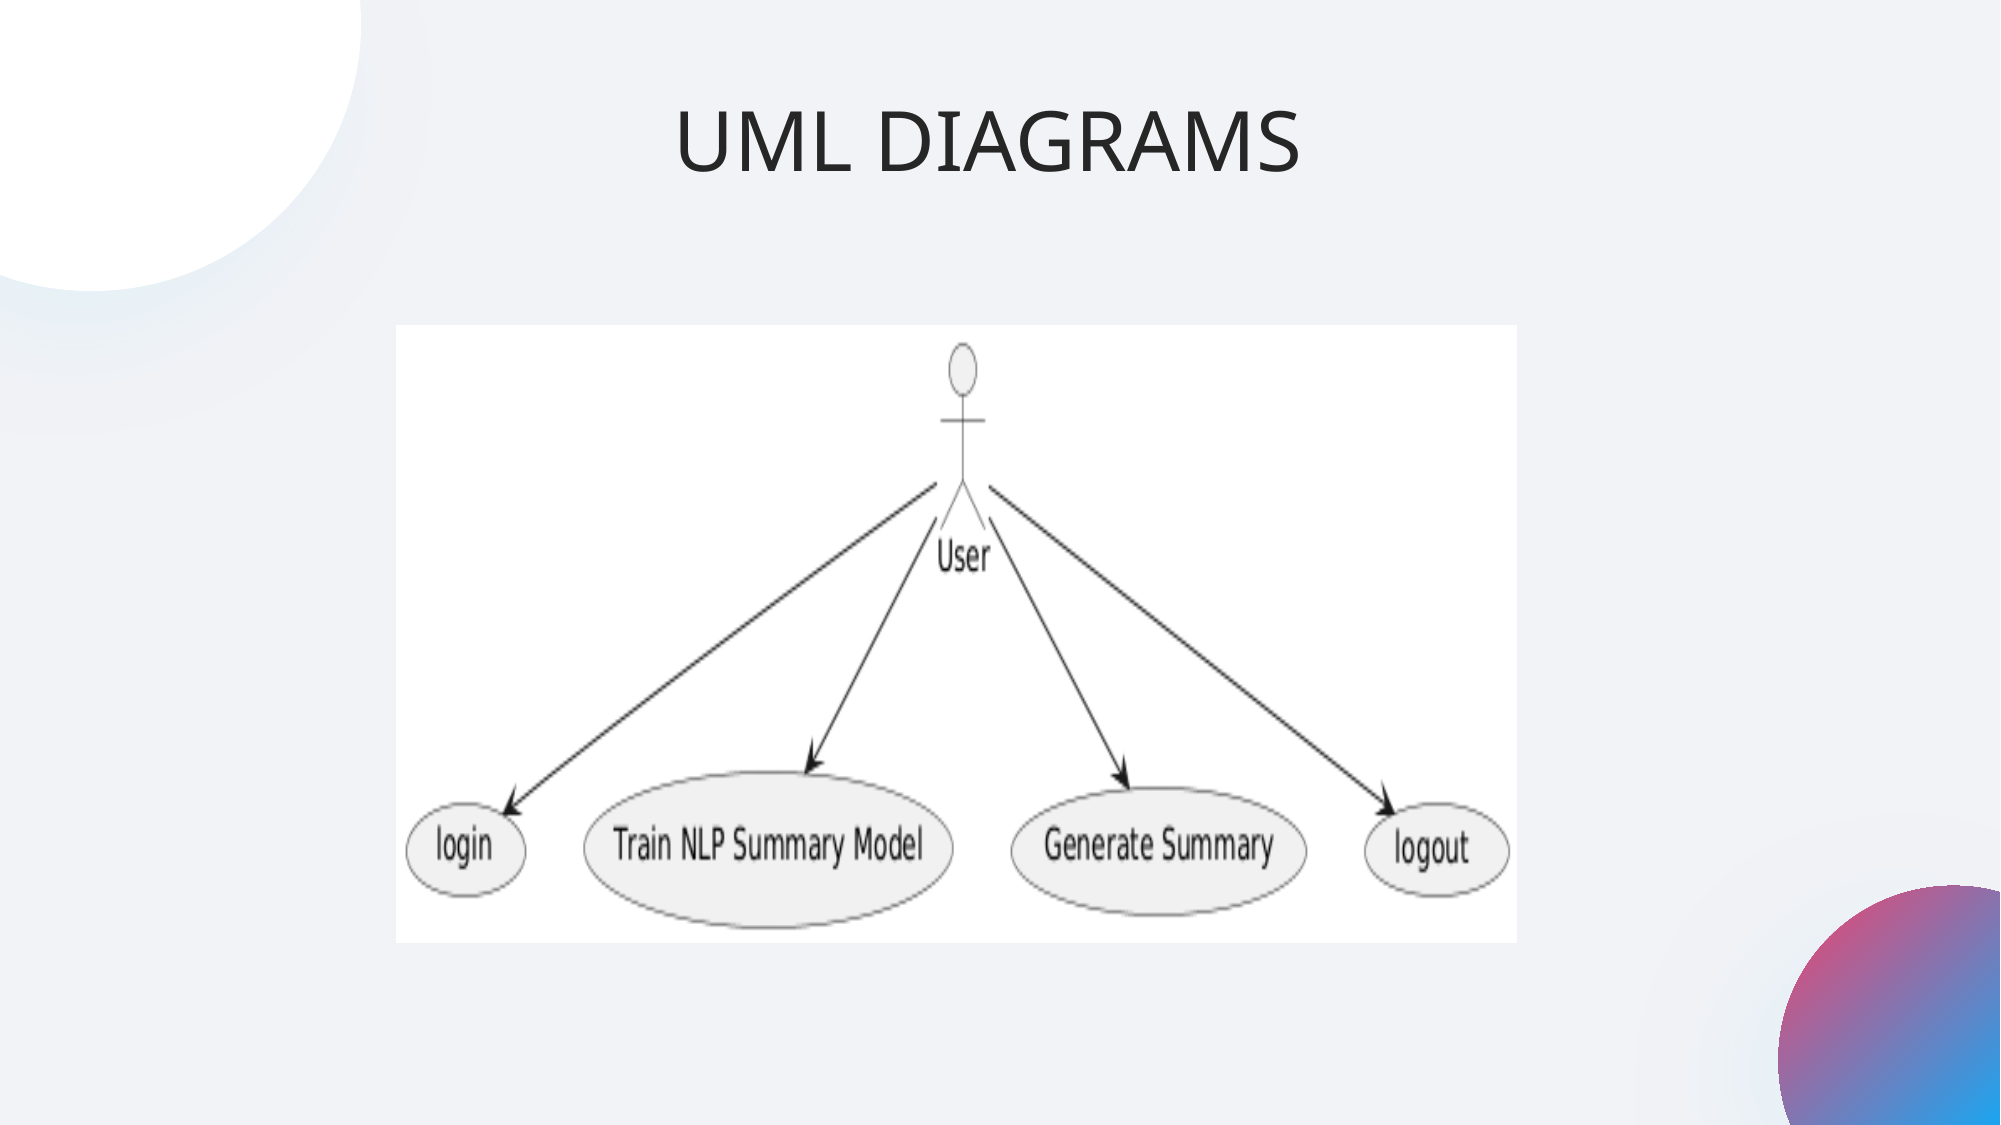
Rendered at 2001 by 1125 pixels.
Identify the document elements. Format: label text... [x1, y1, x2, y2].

picture [396, 325, 1517, 943]
text_box UML DIAGRAMS [125, 27, 1850, 197]
